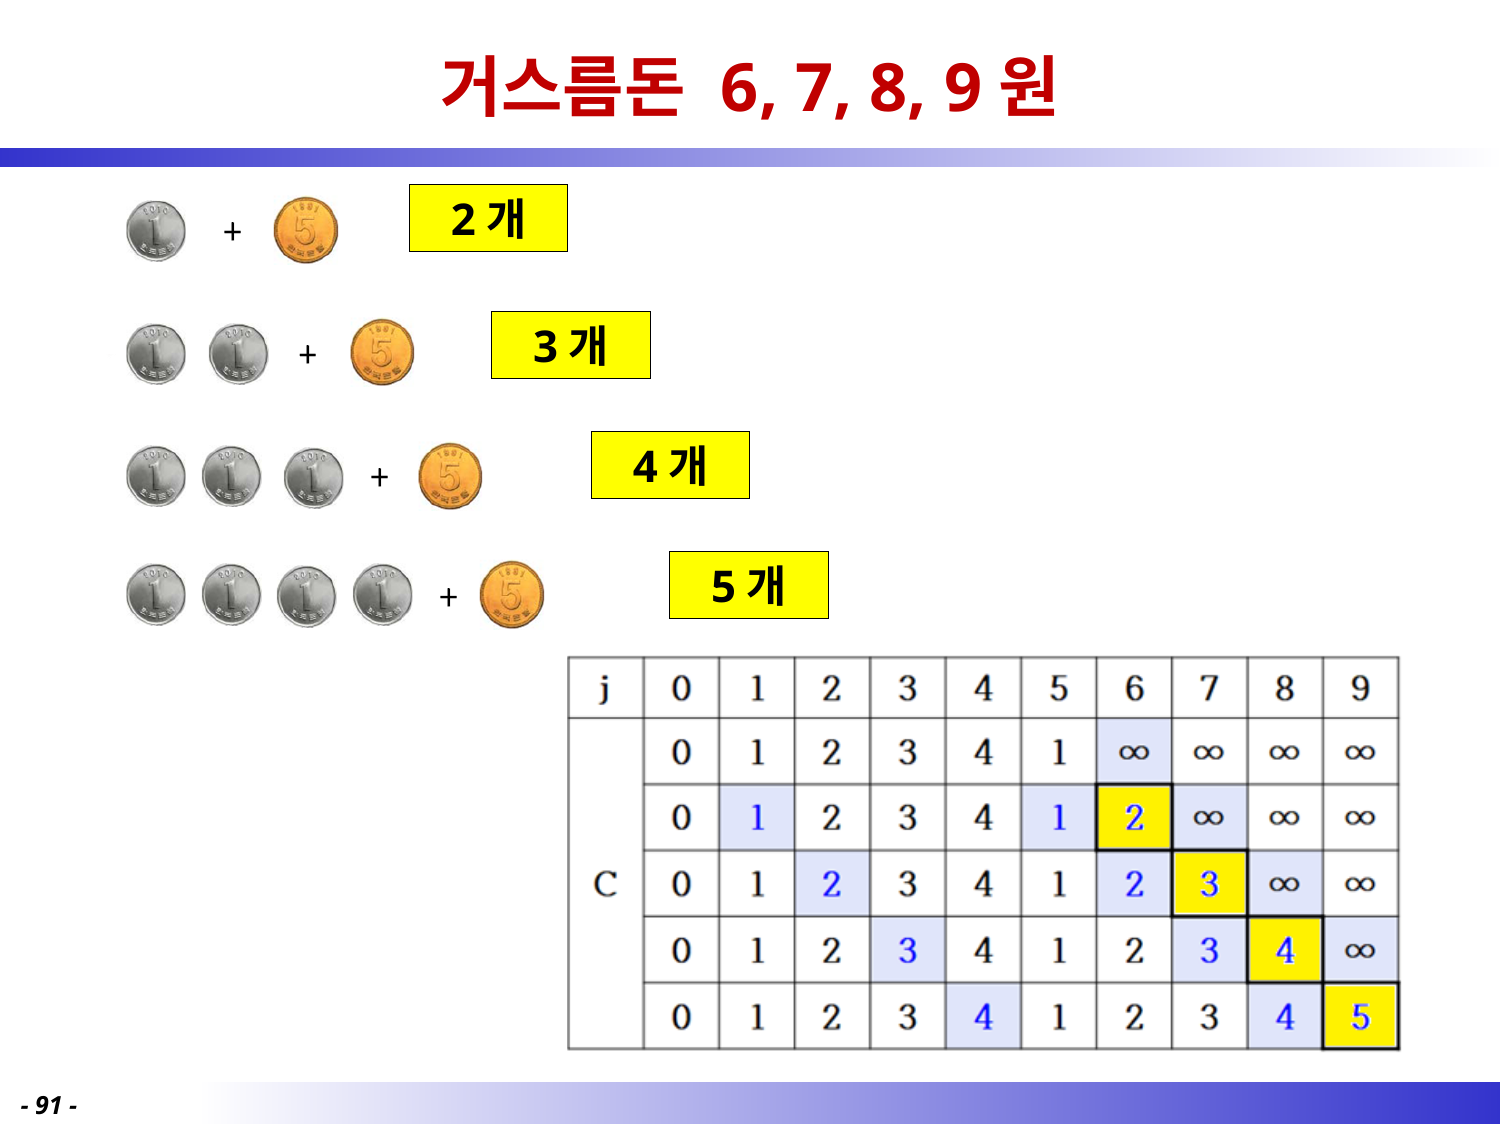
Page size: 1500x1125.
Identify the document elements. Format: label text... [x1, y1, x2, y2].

title 거스름돈 6, 7, 8, 9원 [112, 7, 1388, 163]
picture [78, 184, 569, 649]
text_box 3개 [574, 311, 651, 379]
text_box 5개 [669, 551, 829, 619]
picture [567, 654, 1409, 1061]
text_box 4개 [591, 431, 750, 499]
slide_number - 91 - [5, 1082, 113, 1118]
